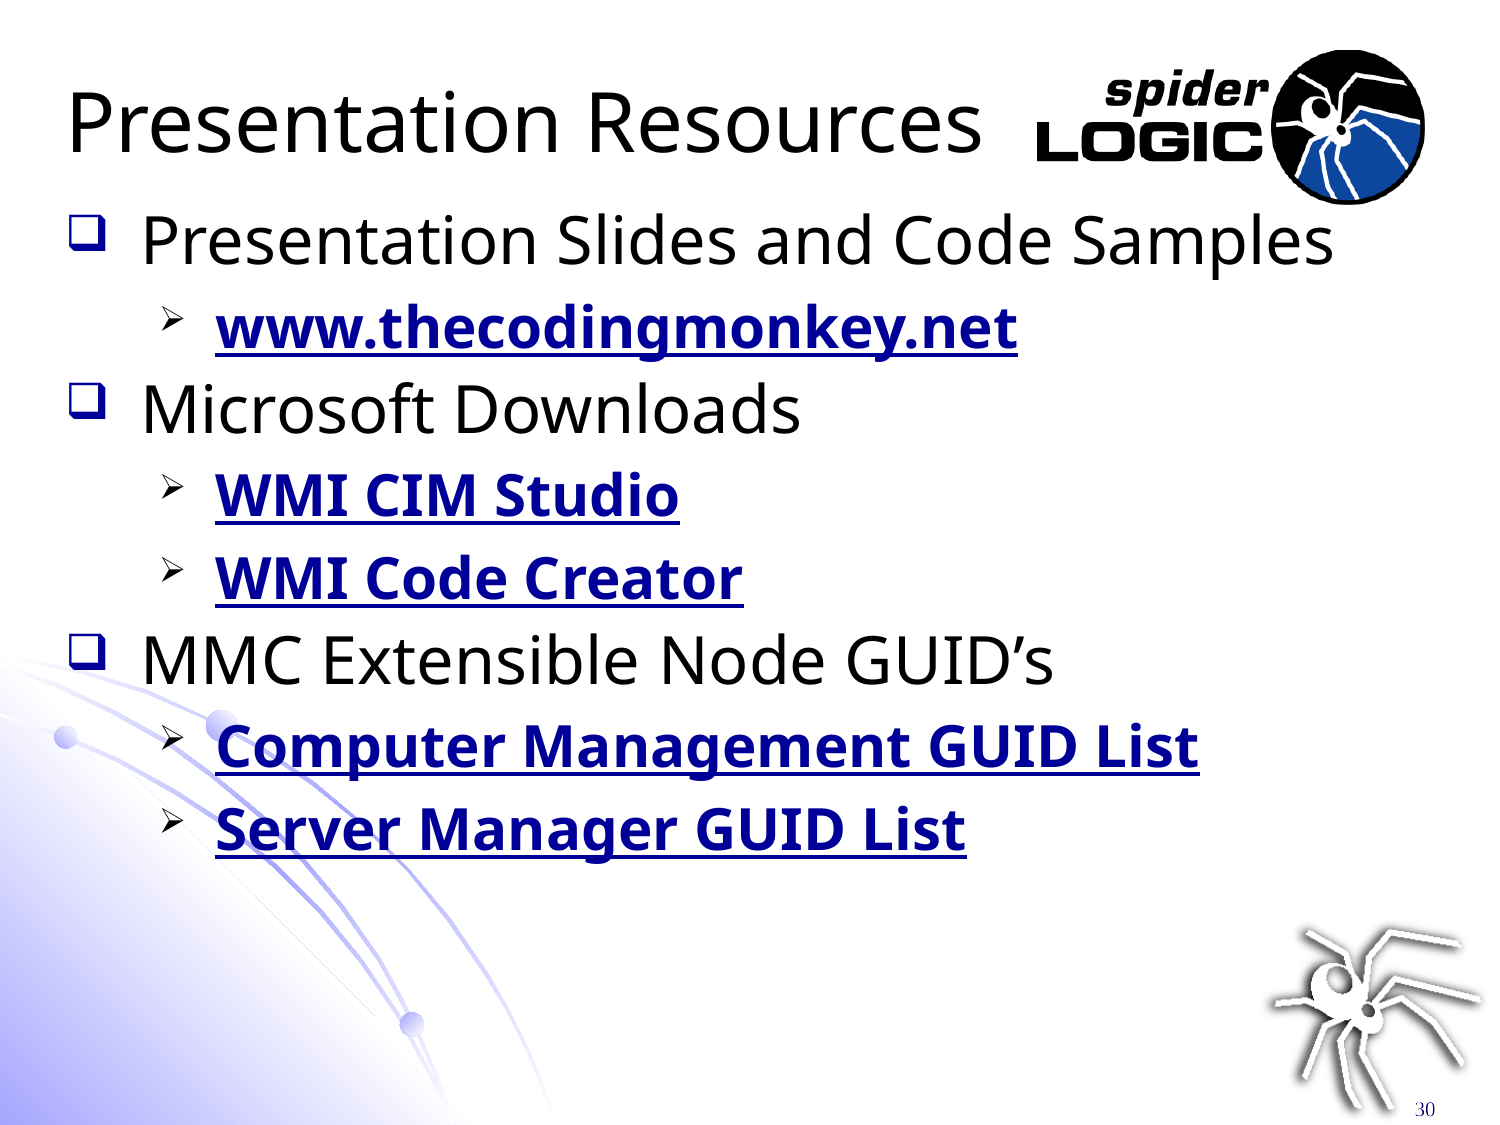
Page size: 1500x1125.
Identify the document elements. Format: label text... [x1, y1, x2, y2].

title Presentation Resources [49, 62, 1113, 176]
list Presentation Slides and Code Samples www.thecodingmonkey.net Microsoft Downloads WMI CIM Studio WMI Code Creator MMC Extensible Node GUID’s Computer Management GUID List Server Manager GUID List [49, 199, 1426, 1076]
picture [1250, 903, 1500, 1125]
picture [1037, 50, 1425, 199]
